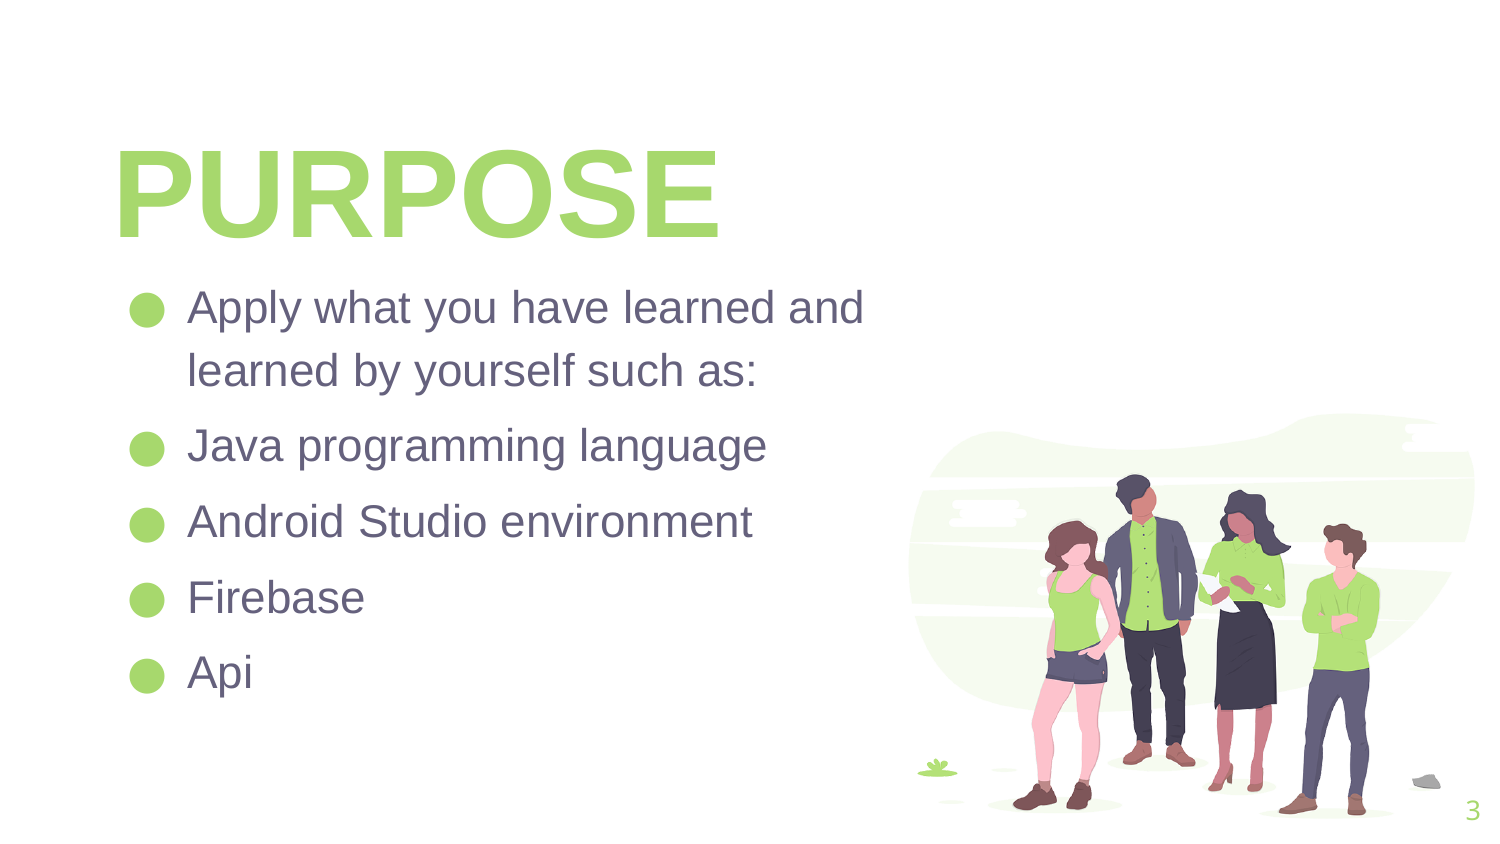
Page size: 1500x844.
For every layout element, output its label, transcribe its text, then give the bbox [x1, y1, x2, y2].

title PURPOSE [112, 72, 899, 263]
picture [908, 413, 1475, 819]
slide_number 3 [1391, 779, 1482, 844]
subtitle Apply what you have learned and learned by yourself such as: Java programming language Android Studio environment Firebase Api [112, 268, 899, 786]
